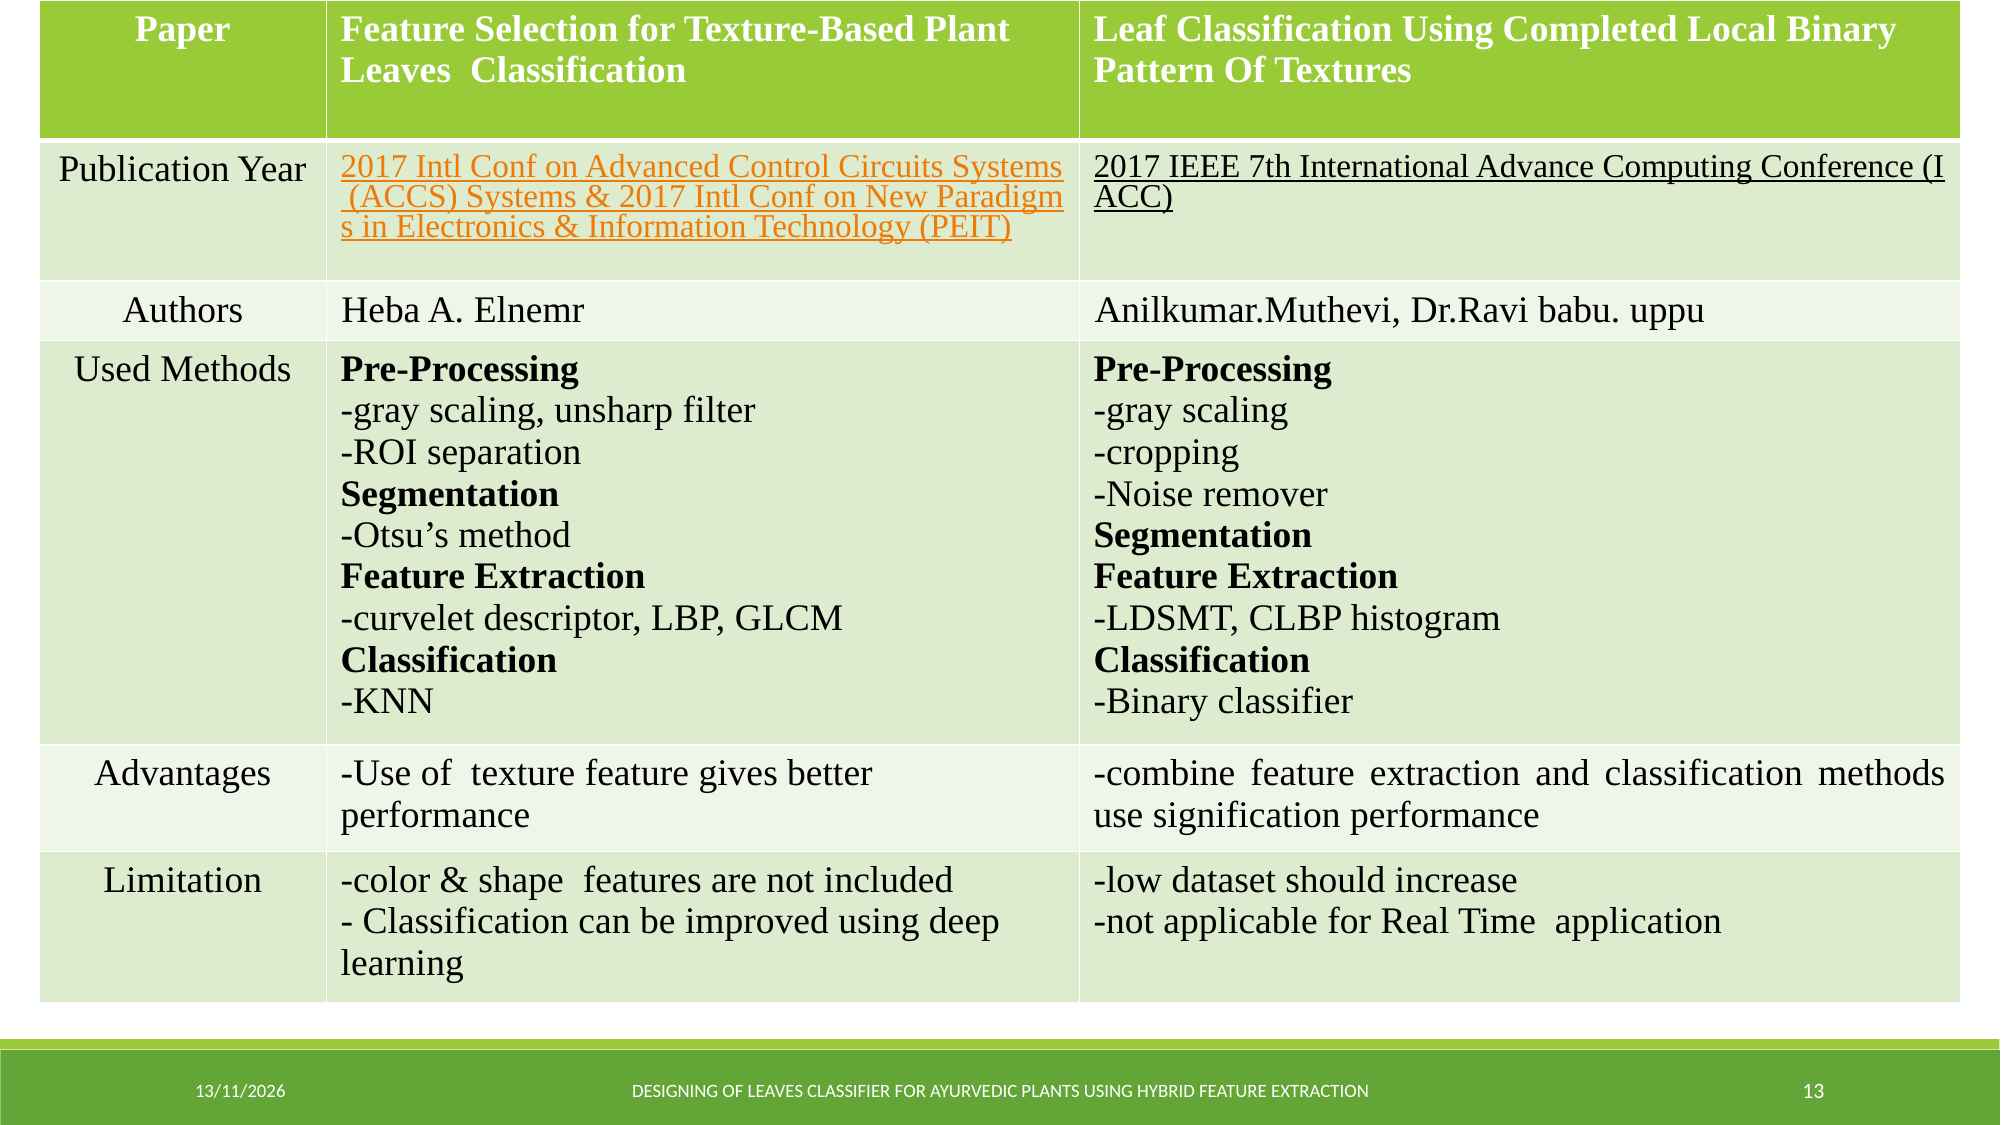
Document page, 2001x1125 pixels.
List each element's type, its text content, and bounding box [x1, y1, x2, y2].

table_cell Limitation [40, 852, 326, 1002]
table_cell 2017 Intl Conf on Advanced Control Circuits Systems (ACCS) Systems & 2017 Intl Conf on New Paradigms in Electronics & Information Technology (PEIT) [327, 143, 1079, 280]
table_cell -Use of texture feature gives better performance [327, 746, 1079, 851]
table_header Leaf Classification Using Completed Local Binary Pattern Of Textures [1080, 1, 1960, 138]
table_cell Pre-Processing -gray scaling -cropping -Noise remover Segmentation Feature Extraction -LDSMT, CLBP histogram Classification -Binary classifier [1080, 341, 1960, 744]
table_cell -color & shape features are not included - Classification can be improved using deep learning [327, 852, 1079, 1002]
table_cell Advantages [40, 746, 326, 851]
table_cell Pre-Processing -gray scaling, unsharp filter -ROI separation Segmentation -Otsu’s method Feature Extraction -curvelet descriptor, LBP, GLCM Classification -KNN [327, 341, 1079, 744]
table_cell Heba A. Elnemr [327, 282, 1079, 340]
table_cell Used Methods [40, 341, 326, 744]
table_cell Authors [40, 282, 326, 340]
table_header Feature Selection for Texture-Based Plant Leaves Classification [327, 1, 1079, 138]
table_cell Anilkumar.Muthevi, Dr.Ravi babu. uppu [1080, 282, 1960, 340]
table_cell -low dataset should increase -not applicable for Real Time application [1080, 852, 1960, 1002]
table_cell Publication Year [40, 143, 326, 280]
footer DESIGNING OF LEAVES CLASSIFIER FOR AYURVEDIC PLANTS USING HYBRID FEATURE EXTRACTION [604, 1059, 1396, 1120]
table_cell -combine feature extraction and classification methods use signification performance [1080, 746, 1960, 851]
table_header Paper [40, 1, 326, 138]
slide_number 13 [1624, 1059, 1840, 1120]
table_cell 2017 IEEE 7th International Advance Computing Conference (IACC) [1080, 143, 1960, 280]
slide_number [180, 1059, 586, 1120]
